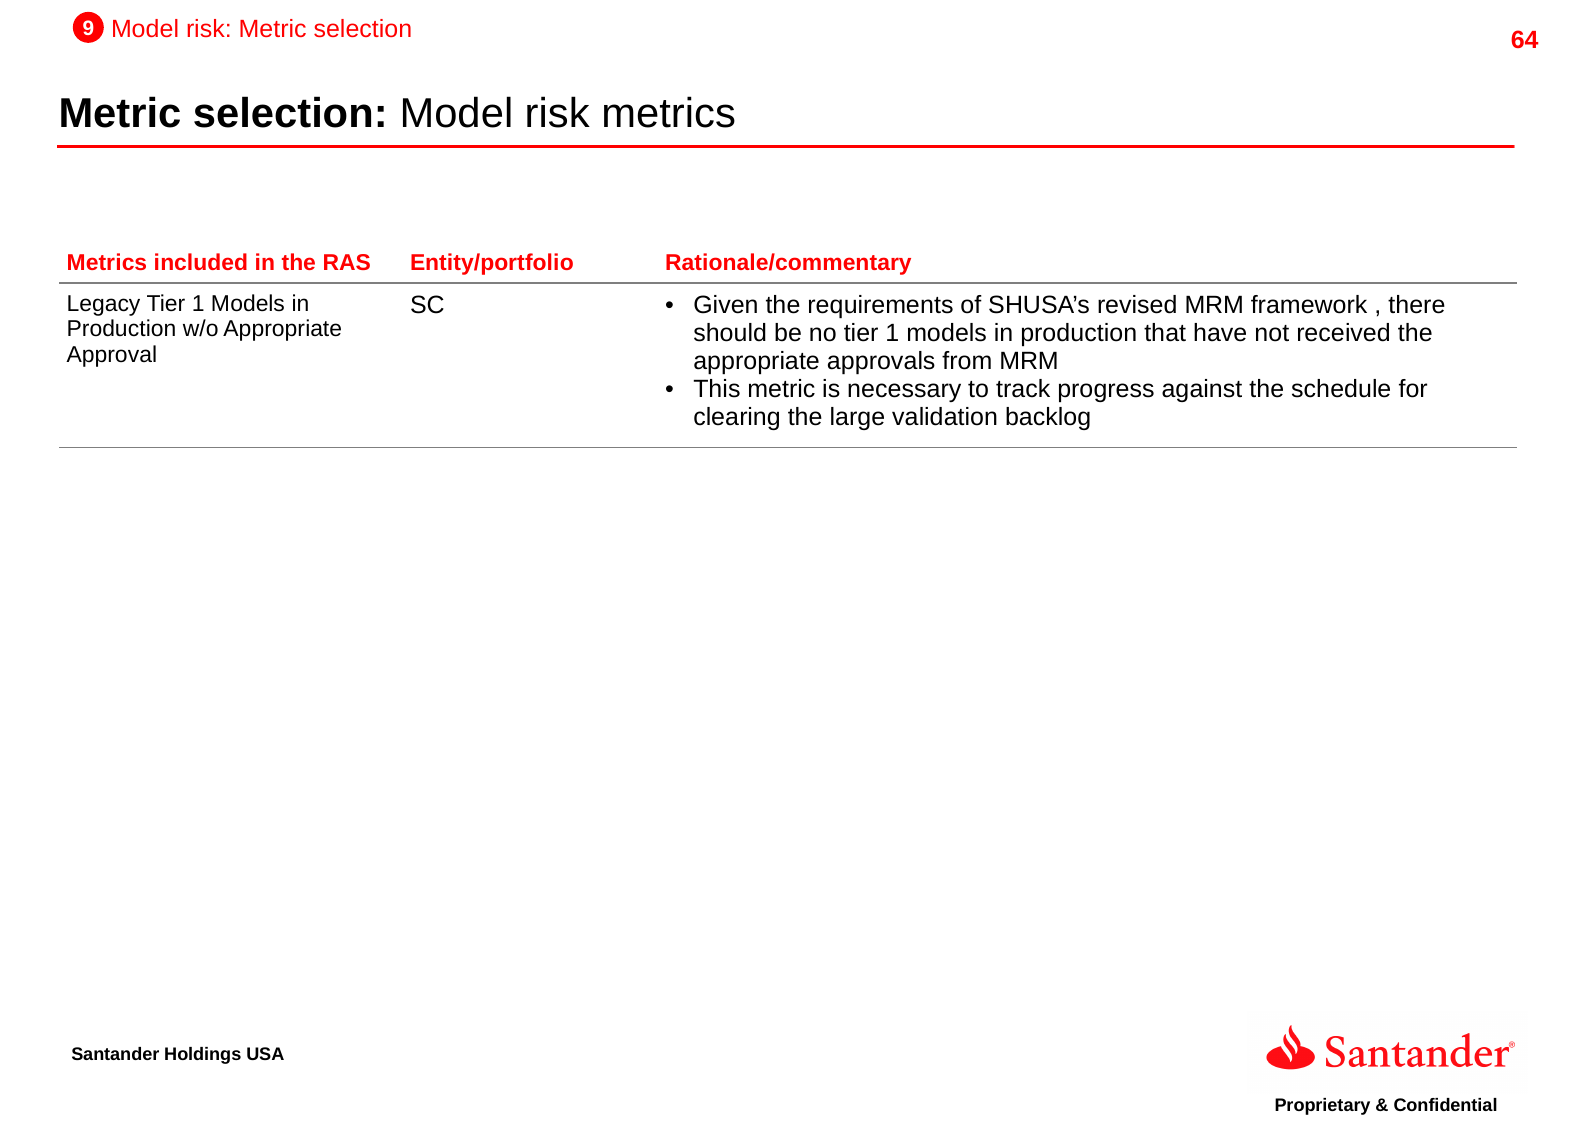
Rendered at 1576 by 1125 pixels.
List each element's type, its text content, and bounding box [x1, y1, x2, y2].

table_header Entity/portfolio [402, 240, 658, 282]
table_header Rationale/commentary [658, 240, 1517, 282]
picture [1247, 1011, 1528, 1094]
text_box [72, 11, 533, 44]
table_cell Legacy Tier 1 Models in Production w/o Appropriate Approval [59, 284, 402, 447]
text_box Metric selection: Model risk metrics [43, 85, 1576, 144]
table_cell SC [402, 284, 658, 447]
table_header Metrics included in the RAS [59, 240, 402, 282]
table_cell Given the requirements of SHUSA’s revised MRM framework , there should be no tier 1 models in production that have not received the appropriate approvals from MRM This metric is necessary to track progress against the schedule for clearing the large validation backlog [658, 284, 1517, 447]
